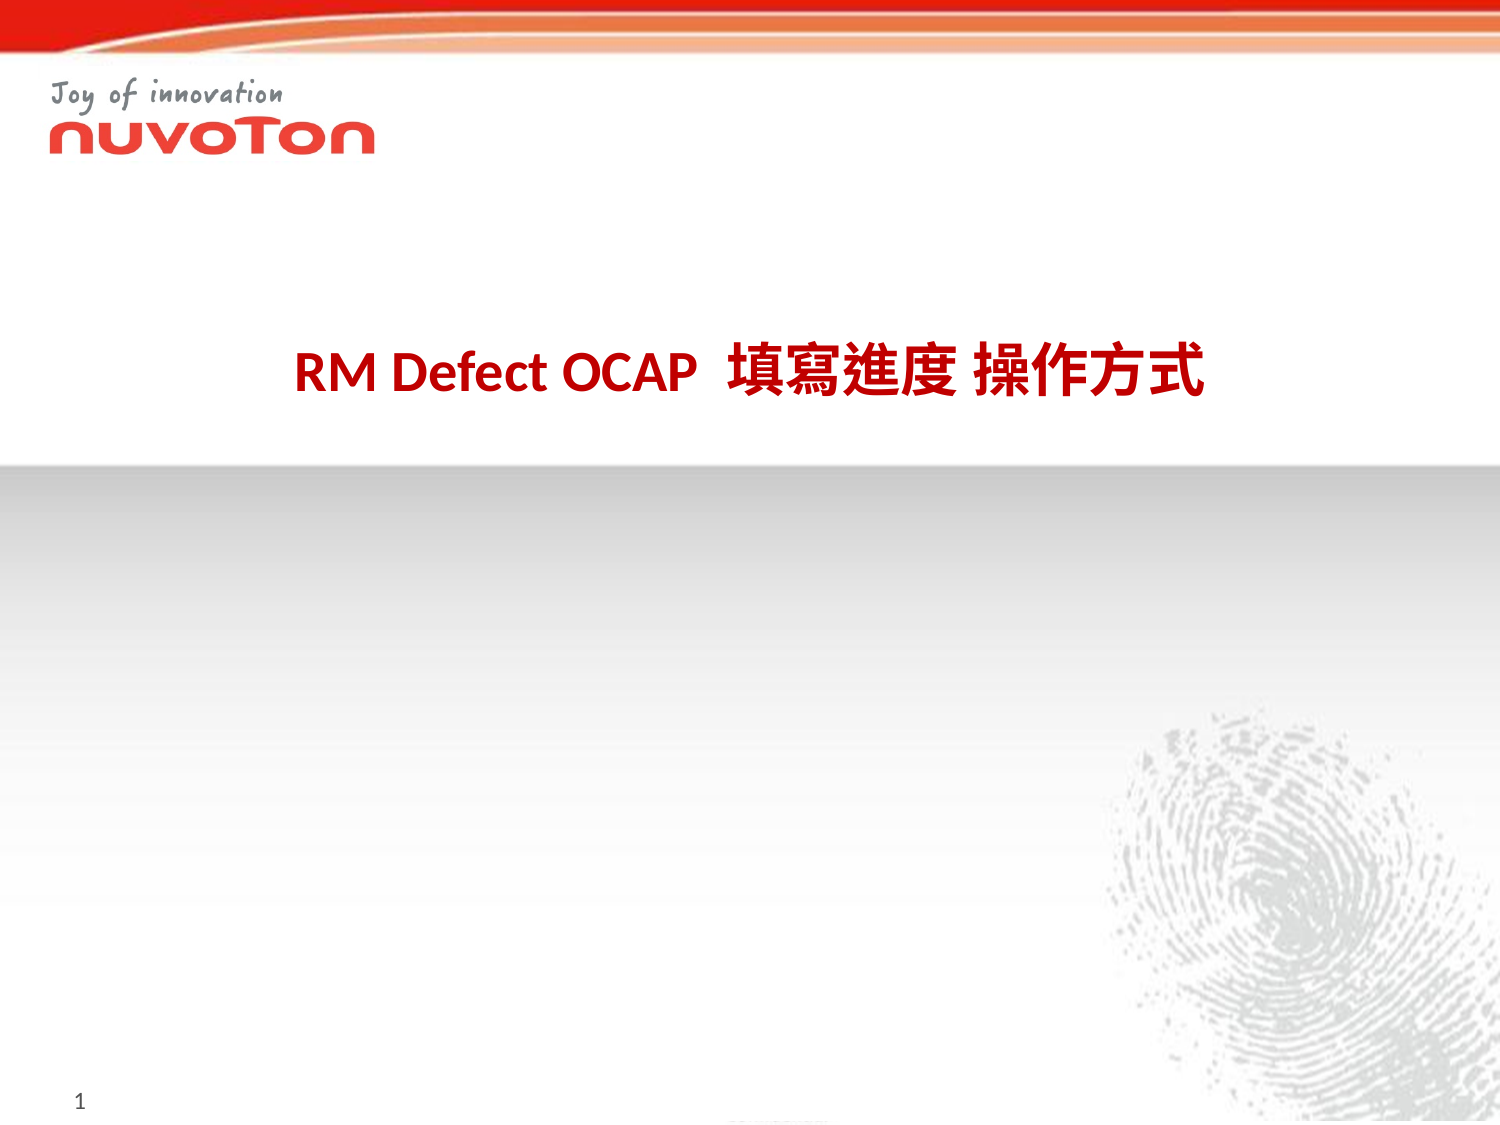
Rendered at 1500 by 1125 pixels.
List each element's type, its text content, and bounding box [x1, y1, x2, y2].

slide_number 0 [0, 1069, 160, 1125]
picture [0, 0, 1500, 1125]
text_box RM Defect OCAP 填寫進度 操作方式 [265, 302, 1235, 433]
